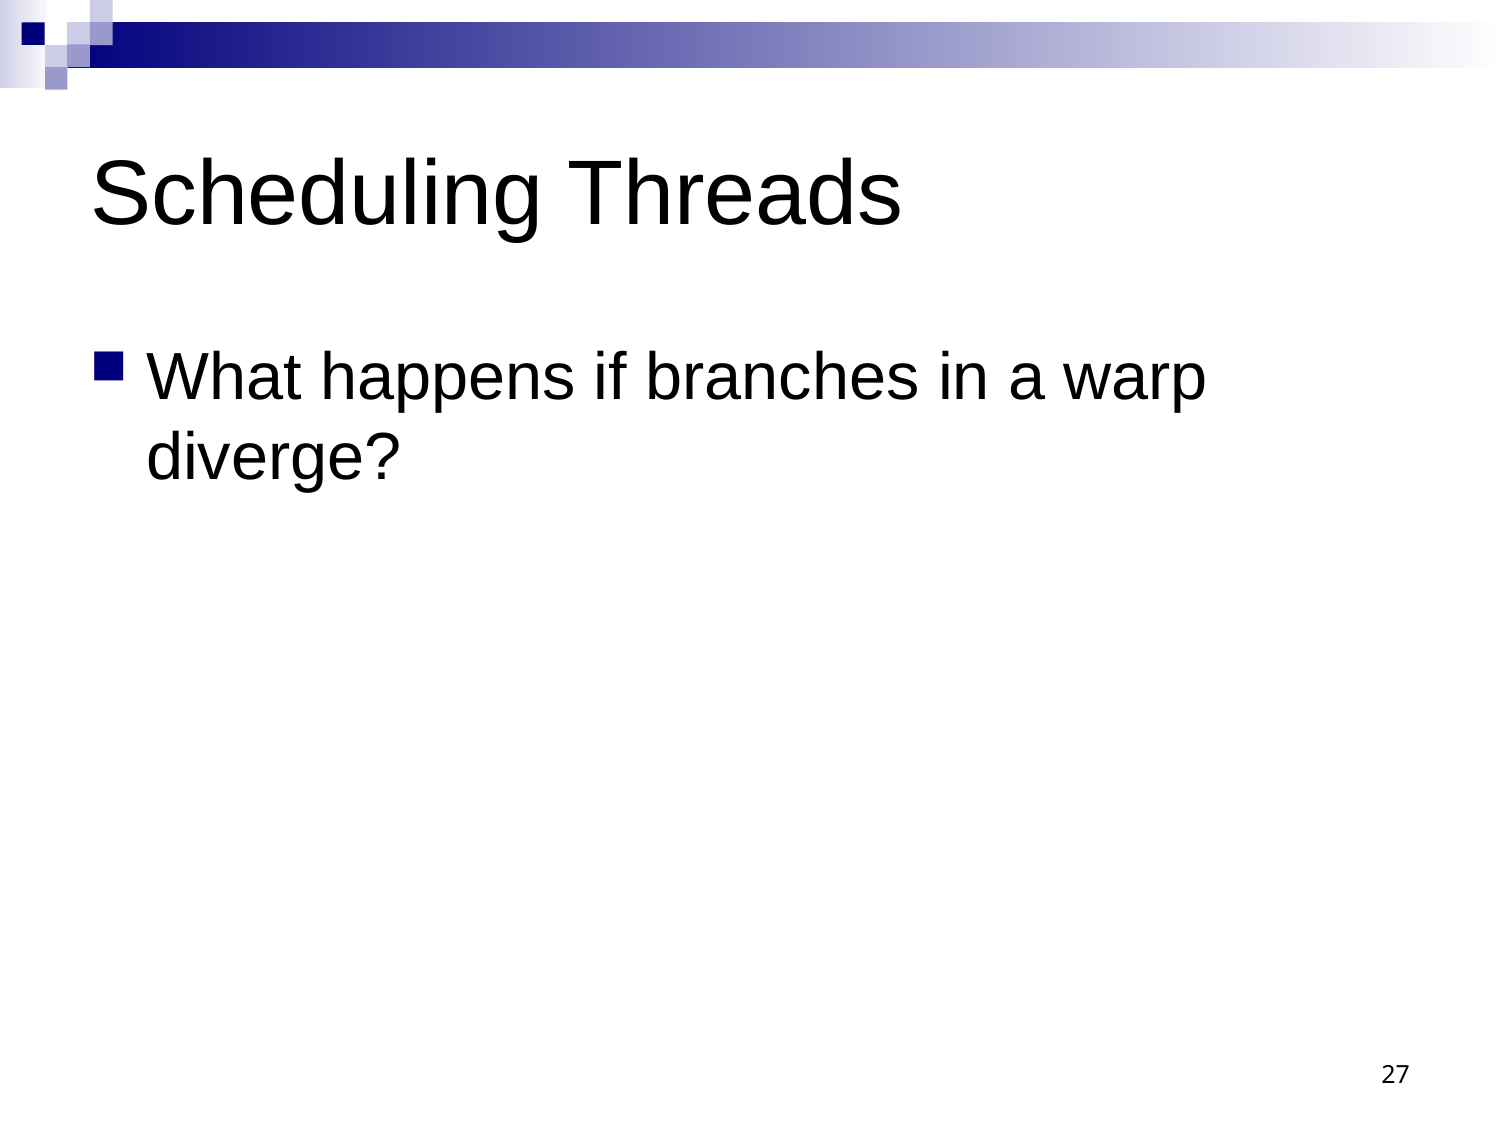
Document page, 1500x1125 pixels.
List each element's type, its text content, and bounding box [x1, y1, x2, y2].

title Scheduling Threads [75, 75, 1425, 300]
slide_number 27 [1074, 1024, 1426, 1101]
list What happens if branches in a warp diverge? [75, 324, 1425, 963]
